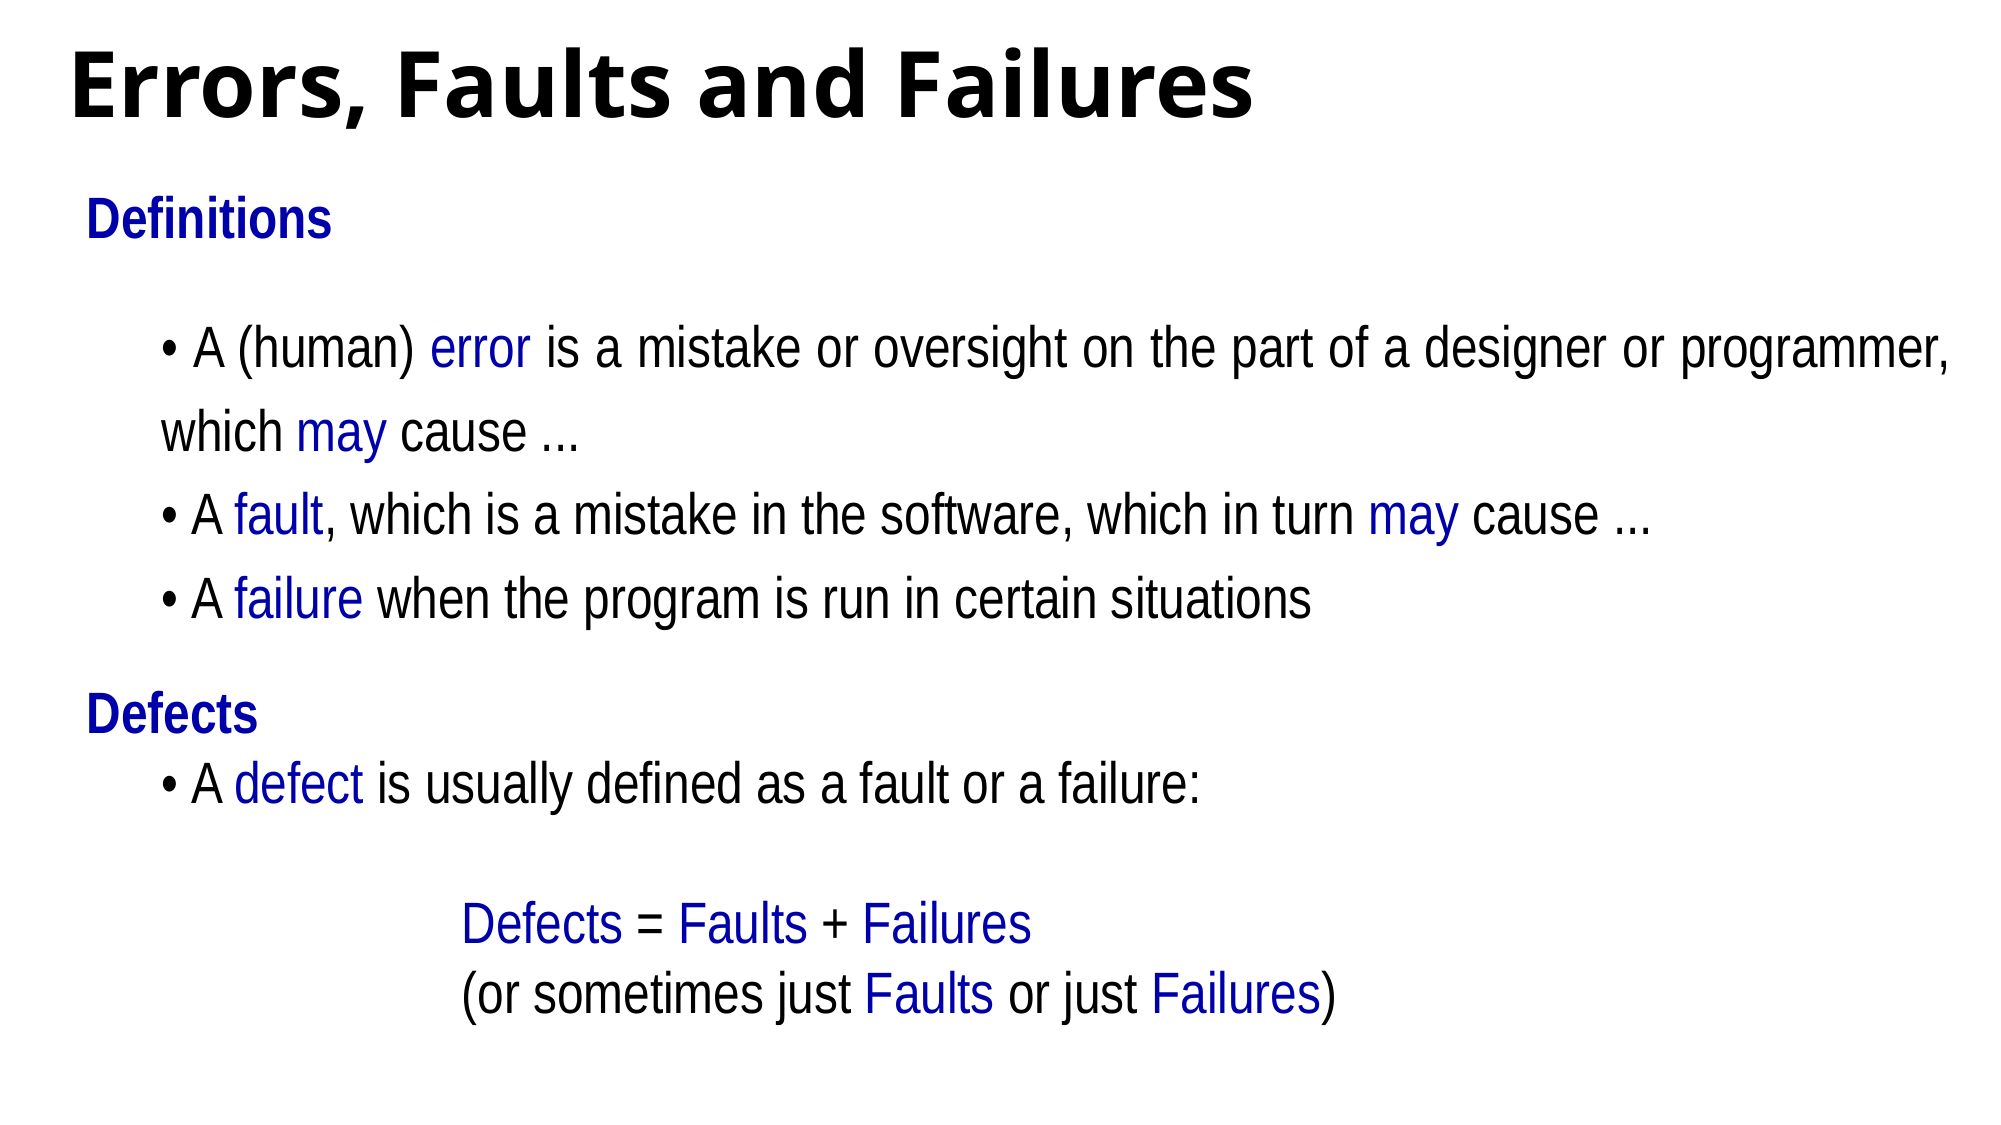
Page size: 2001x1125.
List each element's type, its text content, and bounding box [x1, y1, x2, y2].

text_box Definitions • A (human) error is a mistake or oversight on the part of a designer or programmer, which may cause ... • A fault, which is a mistake in the software, which in turn may cause ... • A failure when the program is run in certain situations Defects • A defect is usually defined as a fault or a failure: Defects = Faults + Failures (or sometimes just Faults or just Failures) [71, 172, 1967, 1033]
title Errors, Faults and Failures [52, 16, 1778, 159]
